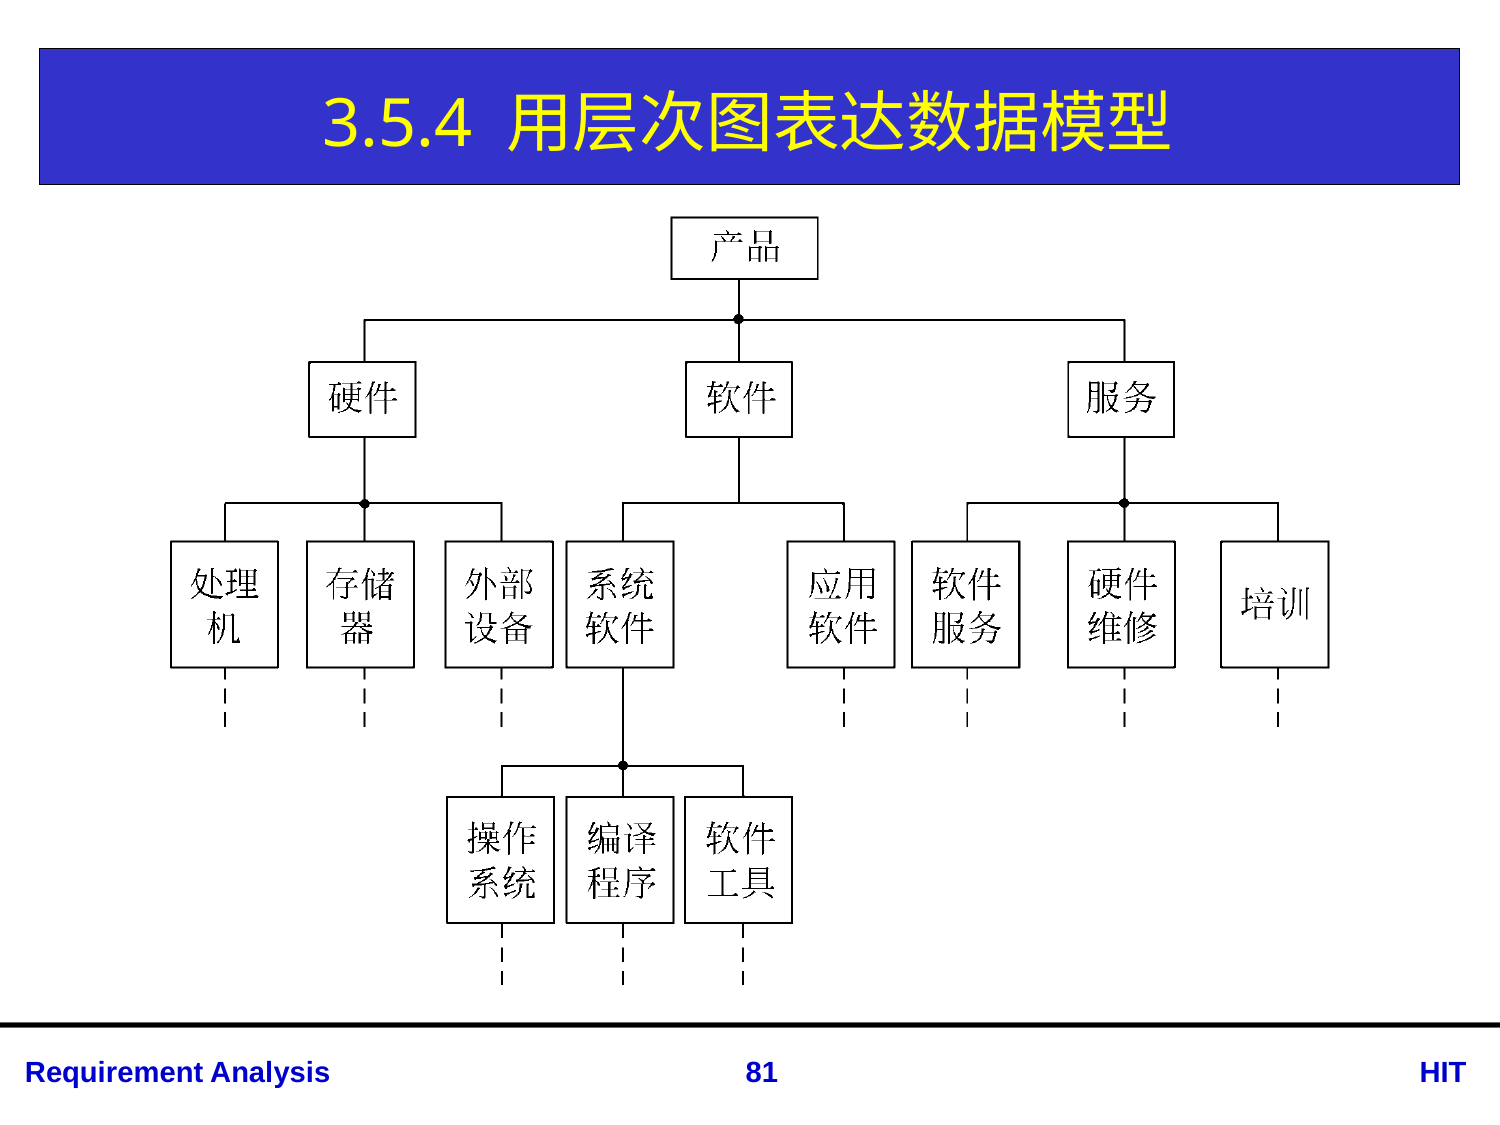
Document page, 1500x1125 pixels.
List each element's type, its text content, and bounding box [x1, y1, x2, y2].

picture [155, 201, 1341, 994]
title 3.5.4 用层次图表达数据模型 [38, 54, 1457, 185]
